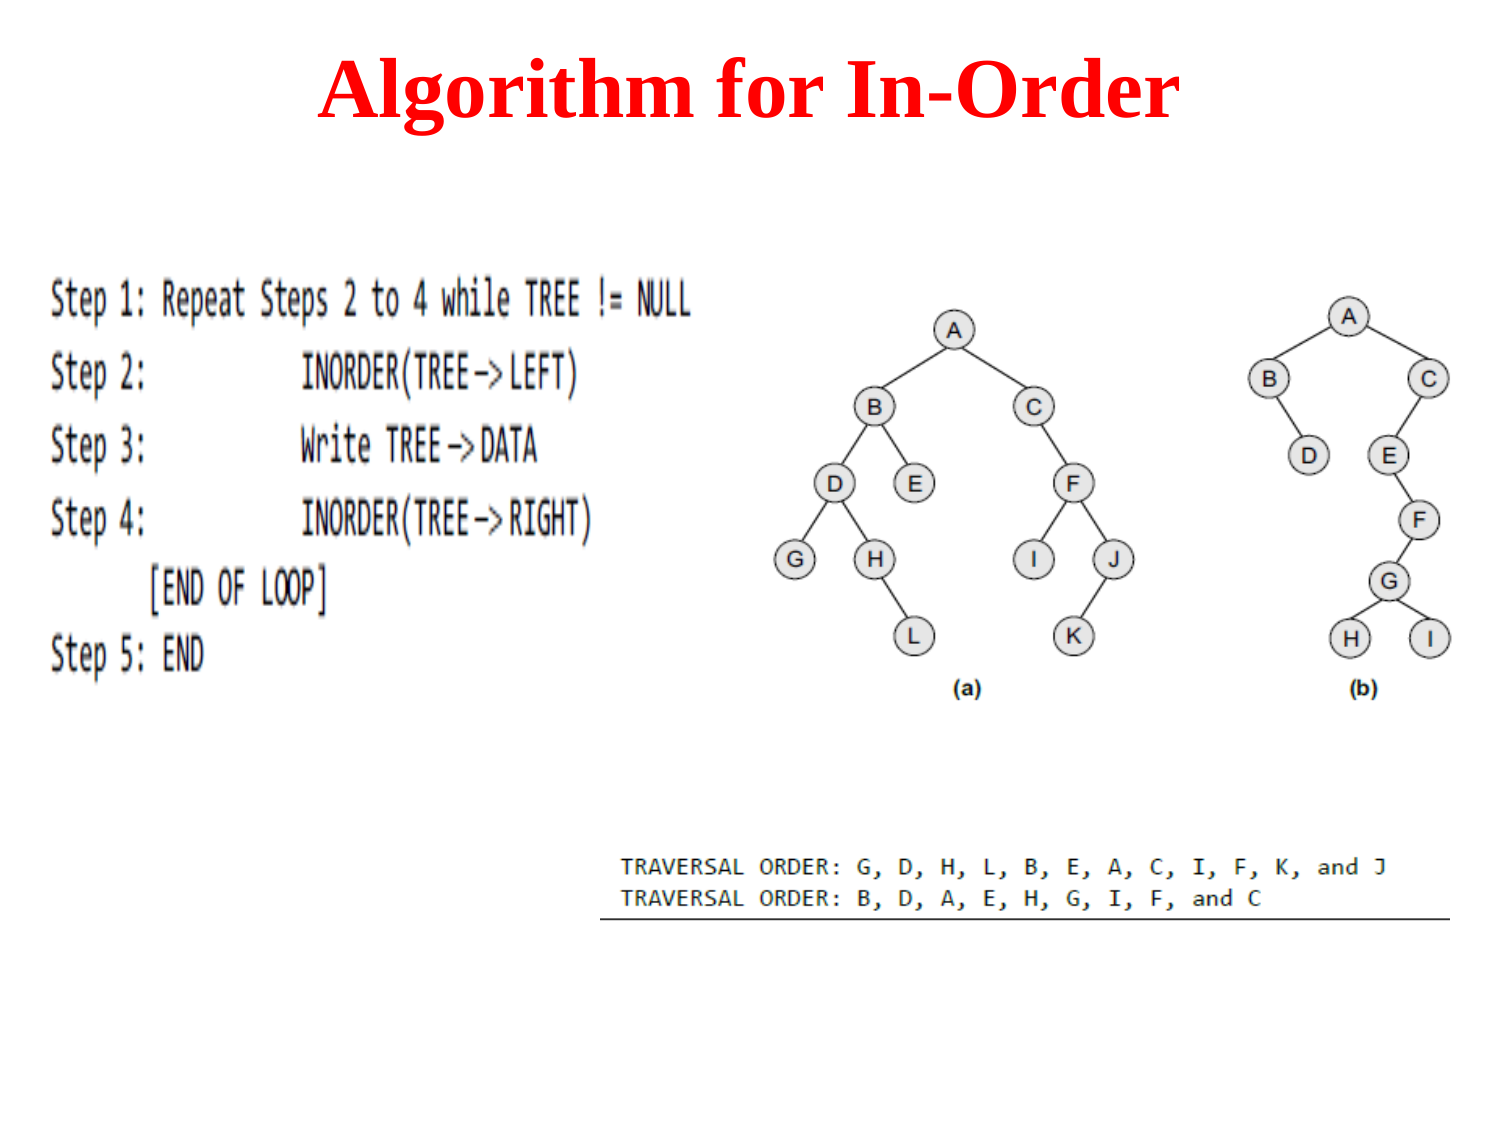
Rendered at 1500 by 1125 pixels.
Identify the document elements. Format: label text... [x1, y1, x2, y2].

picture [37, 237, 715, 701]
picture [724, 249, 1463, 799]
title Algorithm for In-Order [24, 24, 1475, 143]
picture [599, 848, 1451, 926]
